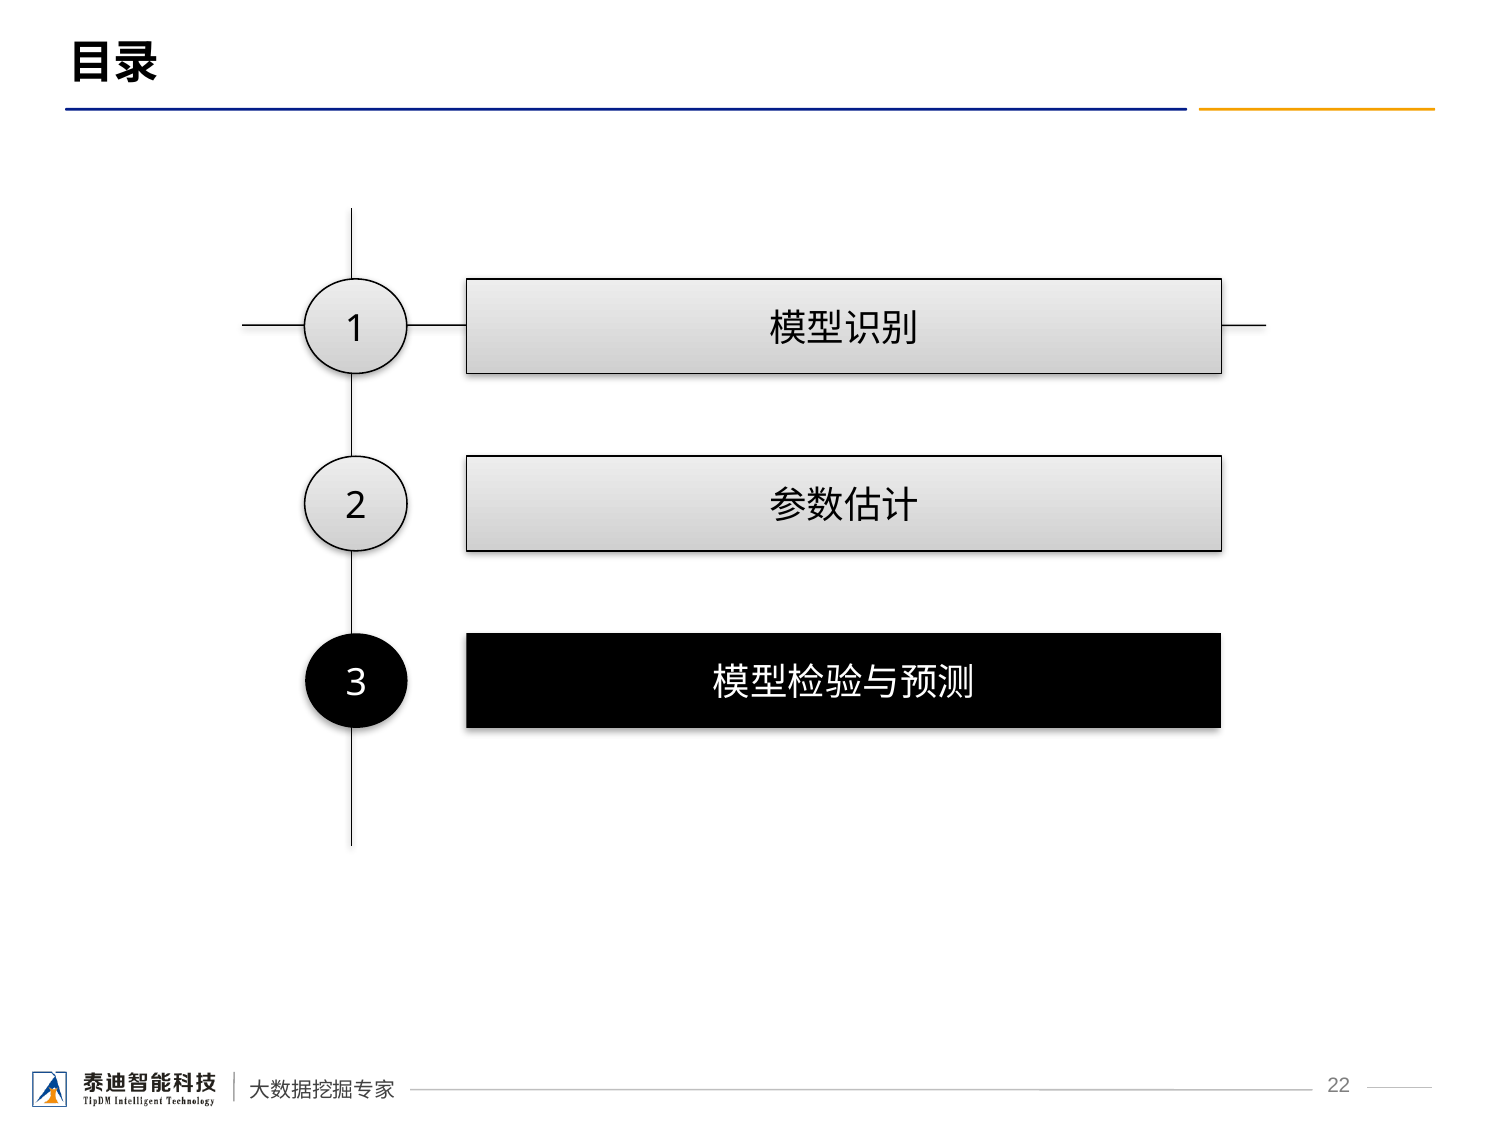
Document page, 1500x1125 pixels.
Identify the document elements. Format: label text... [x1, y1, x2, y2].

text_box 1 [355, 278, 408, 375]
text_box 2 [355, 455, 408, 552]
text_box 模型识别 [466, 278, 1222, 374]
text_box 3 [355, 633, 408, 728]
title 目录 [53, 25, 1388, 97]
text_box 参数估计 [466, 455, 1222, 552]
text_box 2 [303, 456, 347, 551]
text_box 3 [305, 634, 347, 728]
picture [29, 1062, 218, 1111]
text_box 1 [303, 278, 347, 374]
text_box 模型检验与预测 [466, 633, 1222, 728]
